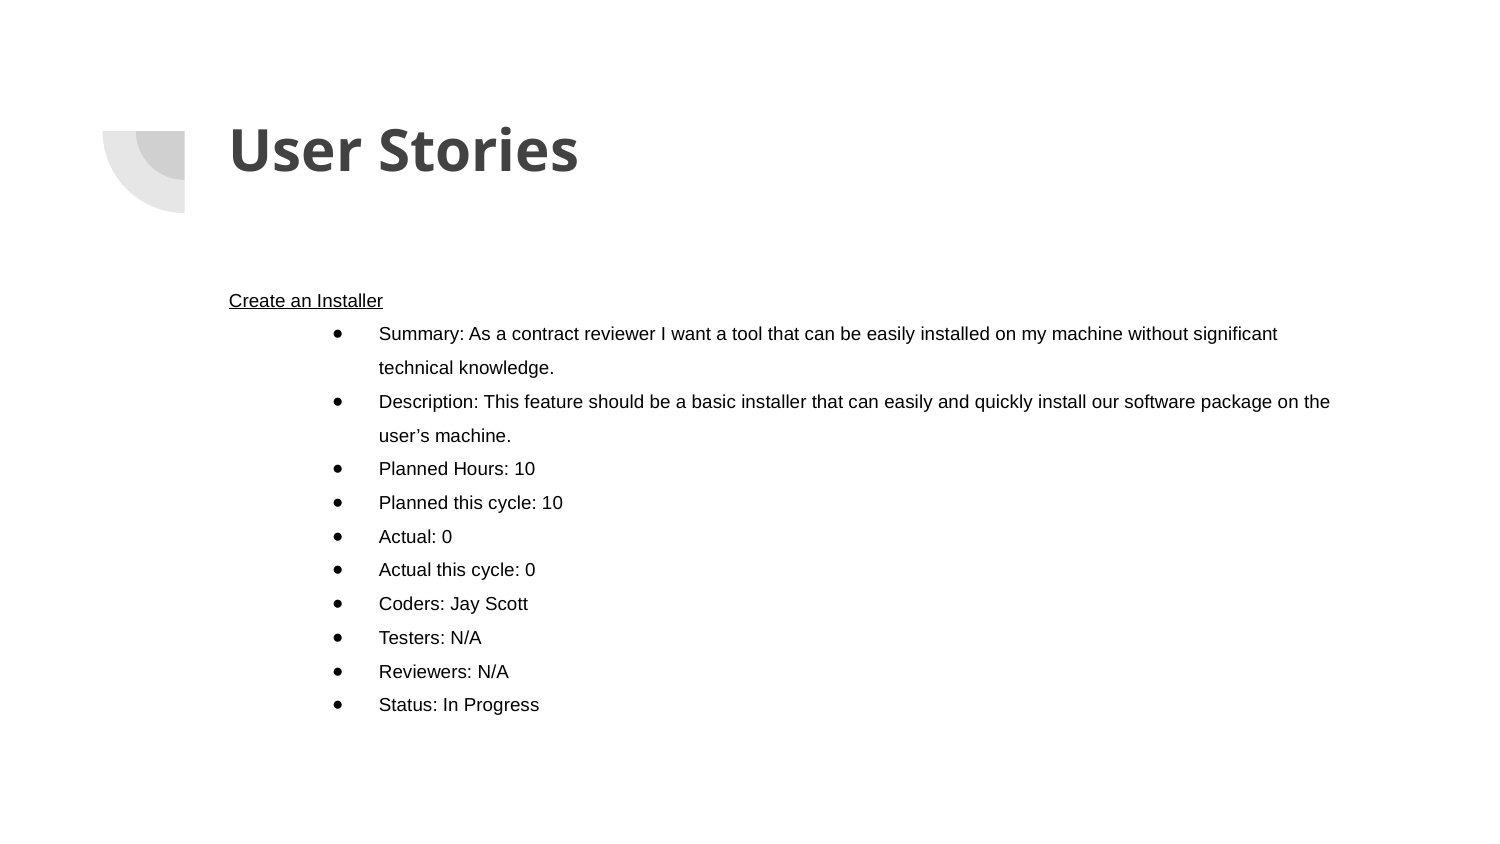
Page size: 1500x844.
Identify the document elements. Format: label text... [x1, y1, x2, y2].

list Create an Installer Summary: As a contract reviewer I want a tool that can be easily installed on my machine without significant technical knowledge. Description: This feature should be a basic installer that can easily and quickly install our software package on the user’s machine. Planned Hours: 10 Planned this cycle: 10 Actual: 0 Actual this cycle: 0 Coders: Jay Scott Testers: N/A Reviewers: N/A Status: In Progress [213, 262, 1368, 744]
title User Stories [213, 98, 1368, 262]
